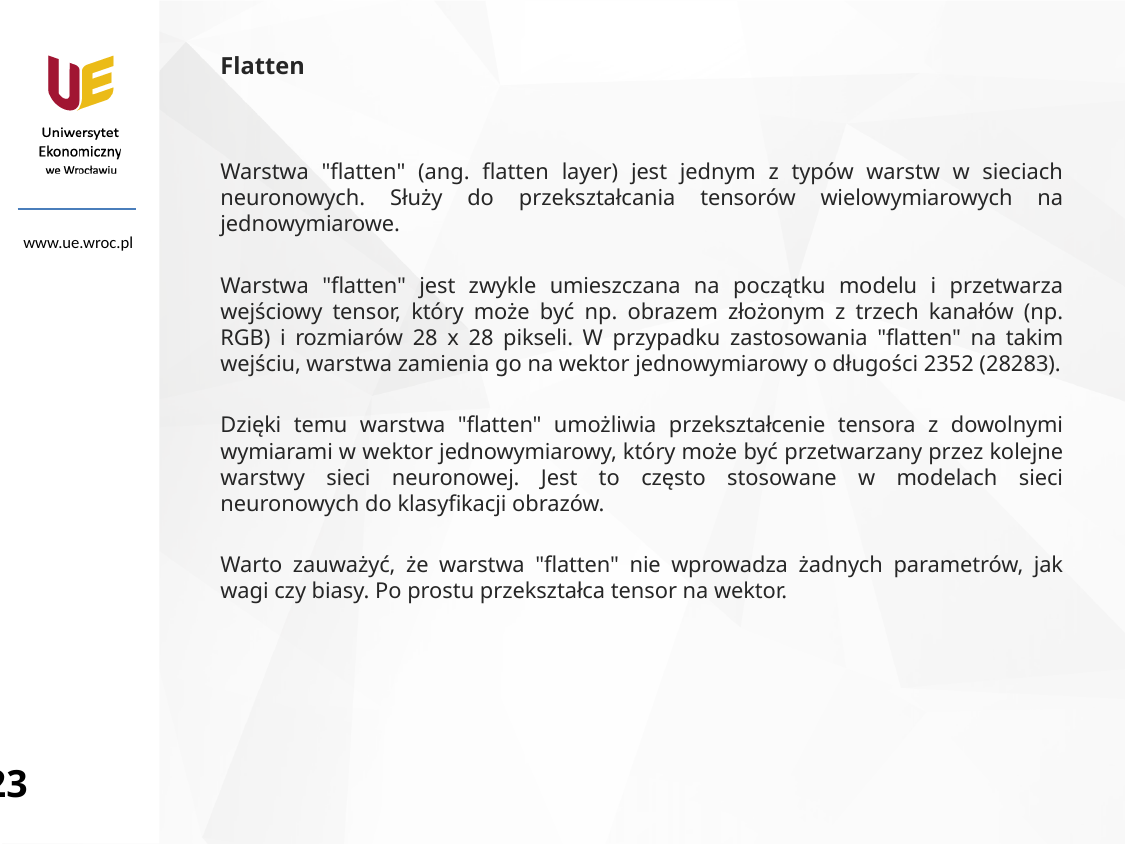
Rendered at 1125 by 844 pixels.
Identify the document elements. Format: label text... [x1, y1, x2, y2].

title Flatten [205, 43, 1068, 150]
list Warstwa "flatten" (ang. flatten layer) jest jednym z typów warstw w sieciach neuronowych. Służy do przekształcania tensorów wielowymiarowych na jednowymiarowe. Warstwa "flatten" jest zwykle umieszczana na początku modelu i przetwarza wejściowy tensor, który może być np. obrazem złożonym z trzech kanałów (np. RGB) i rozmiarów 28 x 28 pikseli. W przypadku zastosowania "flatten" na takim wejściu, warstwa zamienia go na wektor jednowymiarowy o długości 2352 (28283). Dzięki temu warstwa "flatten" umożliwia przekształcenie tensora z dowolnymi wymiarami w wektor jednowymiarowy, który może być przetwarzany przez kolejne warstwy sieci neuronowej. Jest to często stosowane w modelach sieci neuronowych do klasyfikacji obrazów. Warto zauważyć, że warstwa "flatten" nie wprowadza żadnych parametrów, jak wagi czy biasy. Po prostu przekształca tensor na wektor. [205, 150, 1080, 741]
picture [39, 55, 121, 174]
